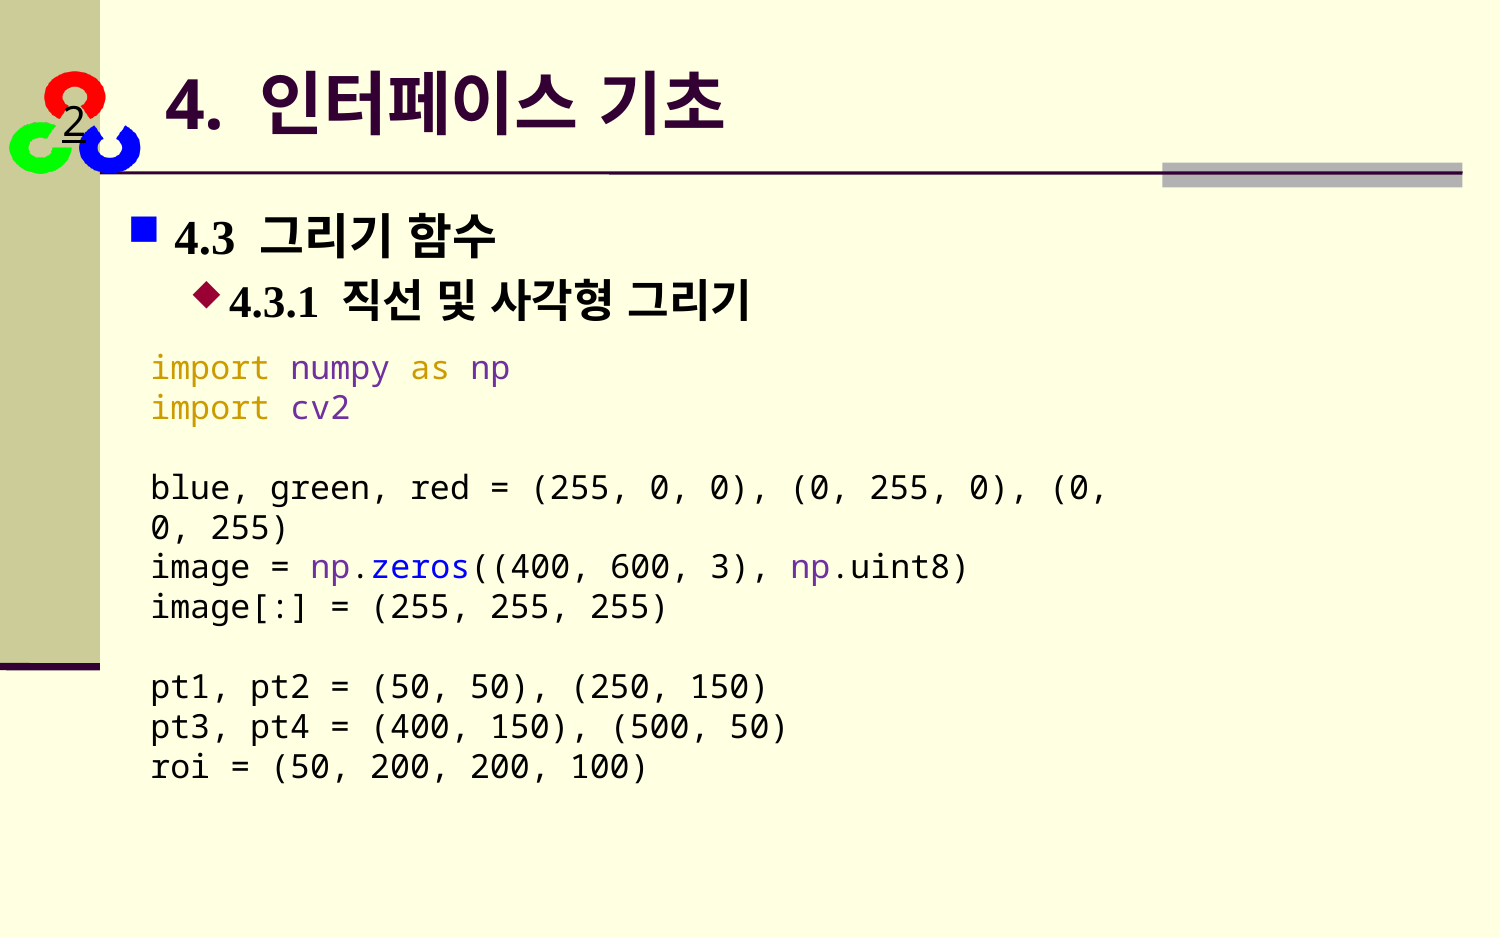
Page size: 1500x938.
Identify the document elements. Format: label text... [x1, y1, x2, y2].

list 4.3 그리기 함수 4.3.1 직선 및 사각형 그리기 [112, 197, 1463, 876]
picture [0, 62, 149, 179]
text_box import numpy as np import cv2 blue, green, red = (255, 0, 0), (0, 255, 0), (0, 0, 255) image = np.zeros((400, 600, 3), np.uint8) image[:] = (255, 255, 255) pt1, pt2 = (50, 50), (250, 150) pt3, pt4 = (400, 150), (500, 50) roi = (50, 200, 200, 100) [135, 338, 1140, 793]
title 4. 인터페이스 기초 [149, 37, 1463, 167]
